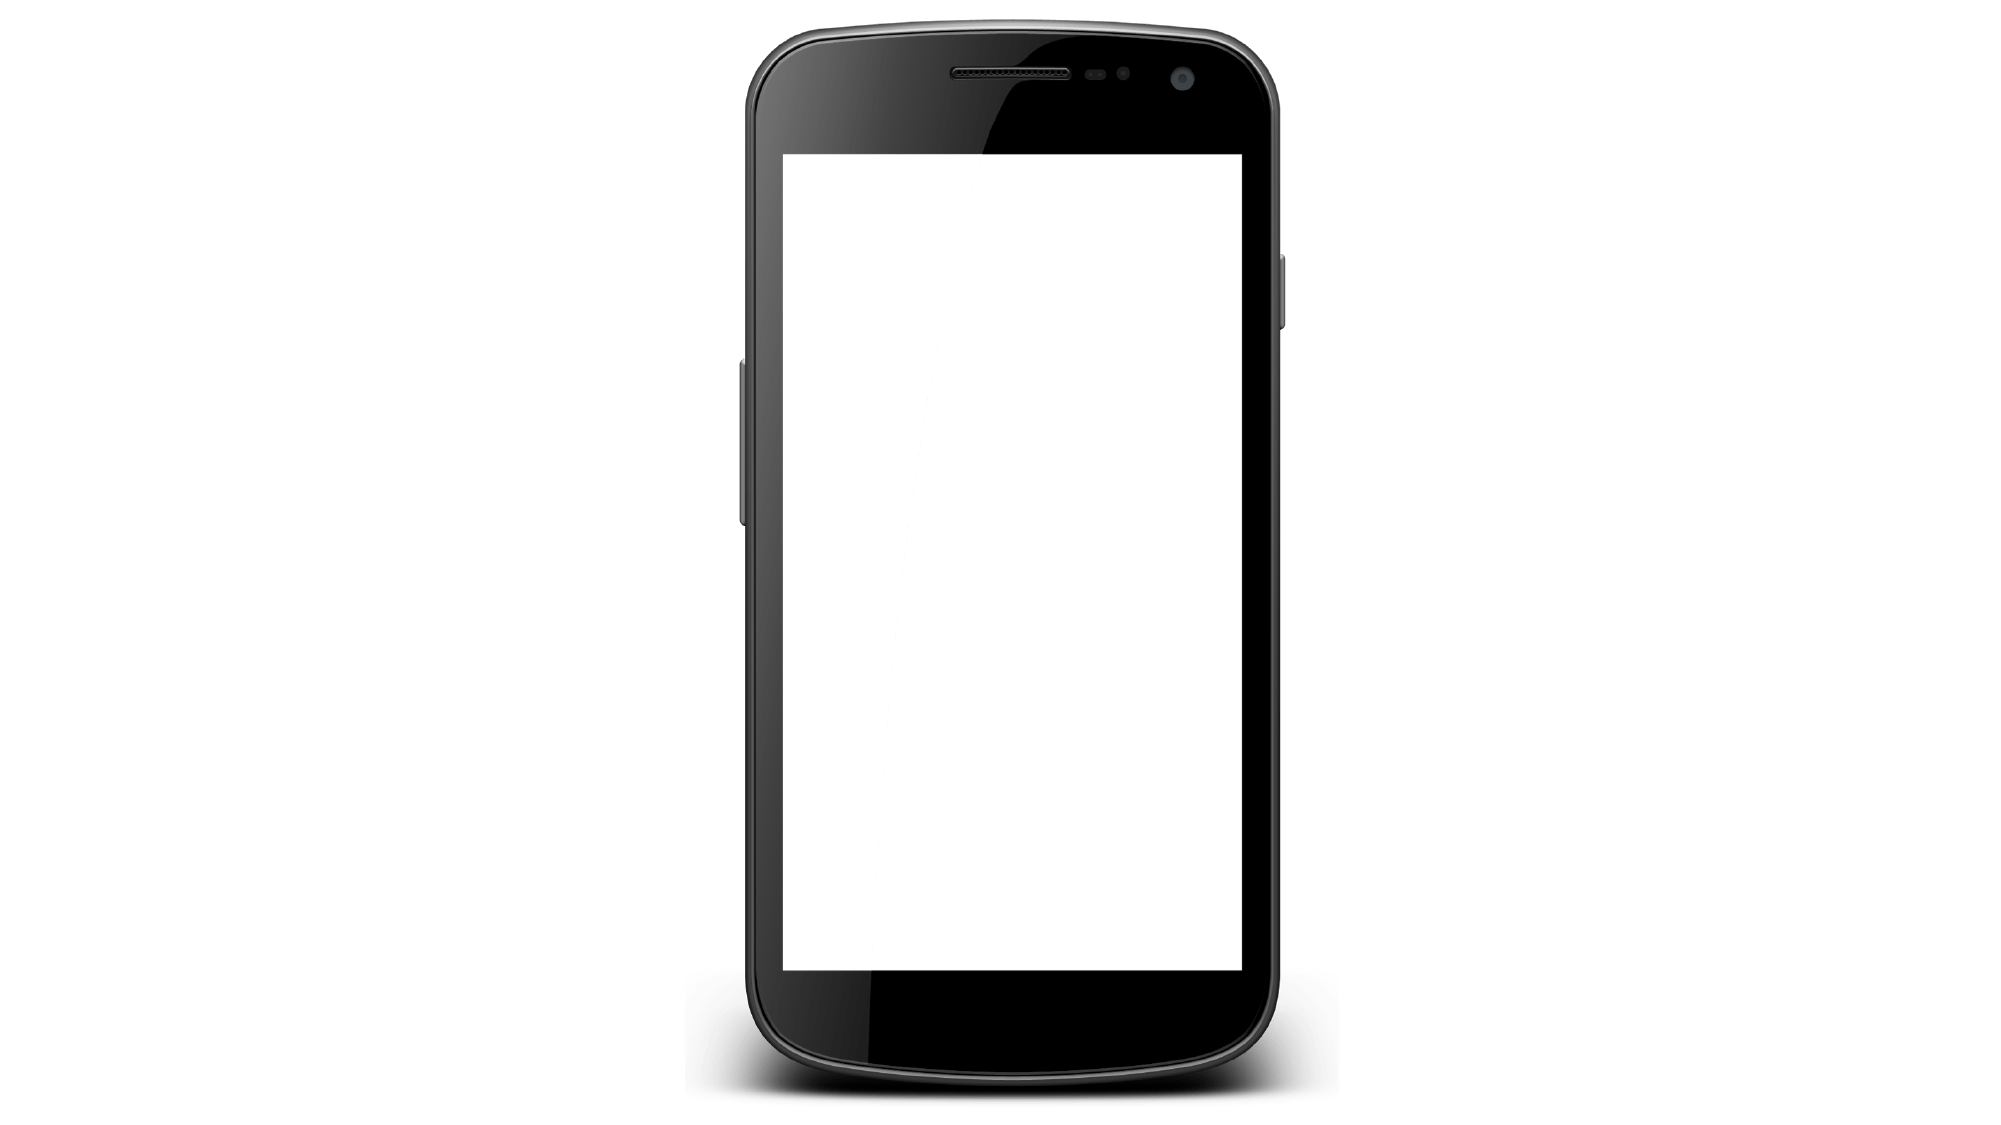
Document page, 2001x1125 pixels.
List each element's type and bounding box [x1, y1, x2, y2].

picture [685, 0, 1339, 1107]
